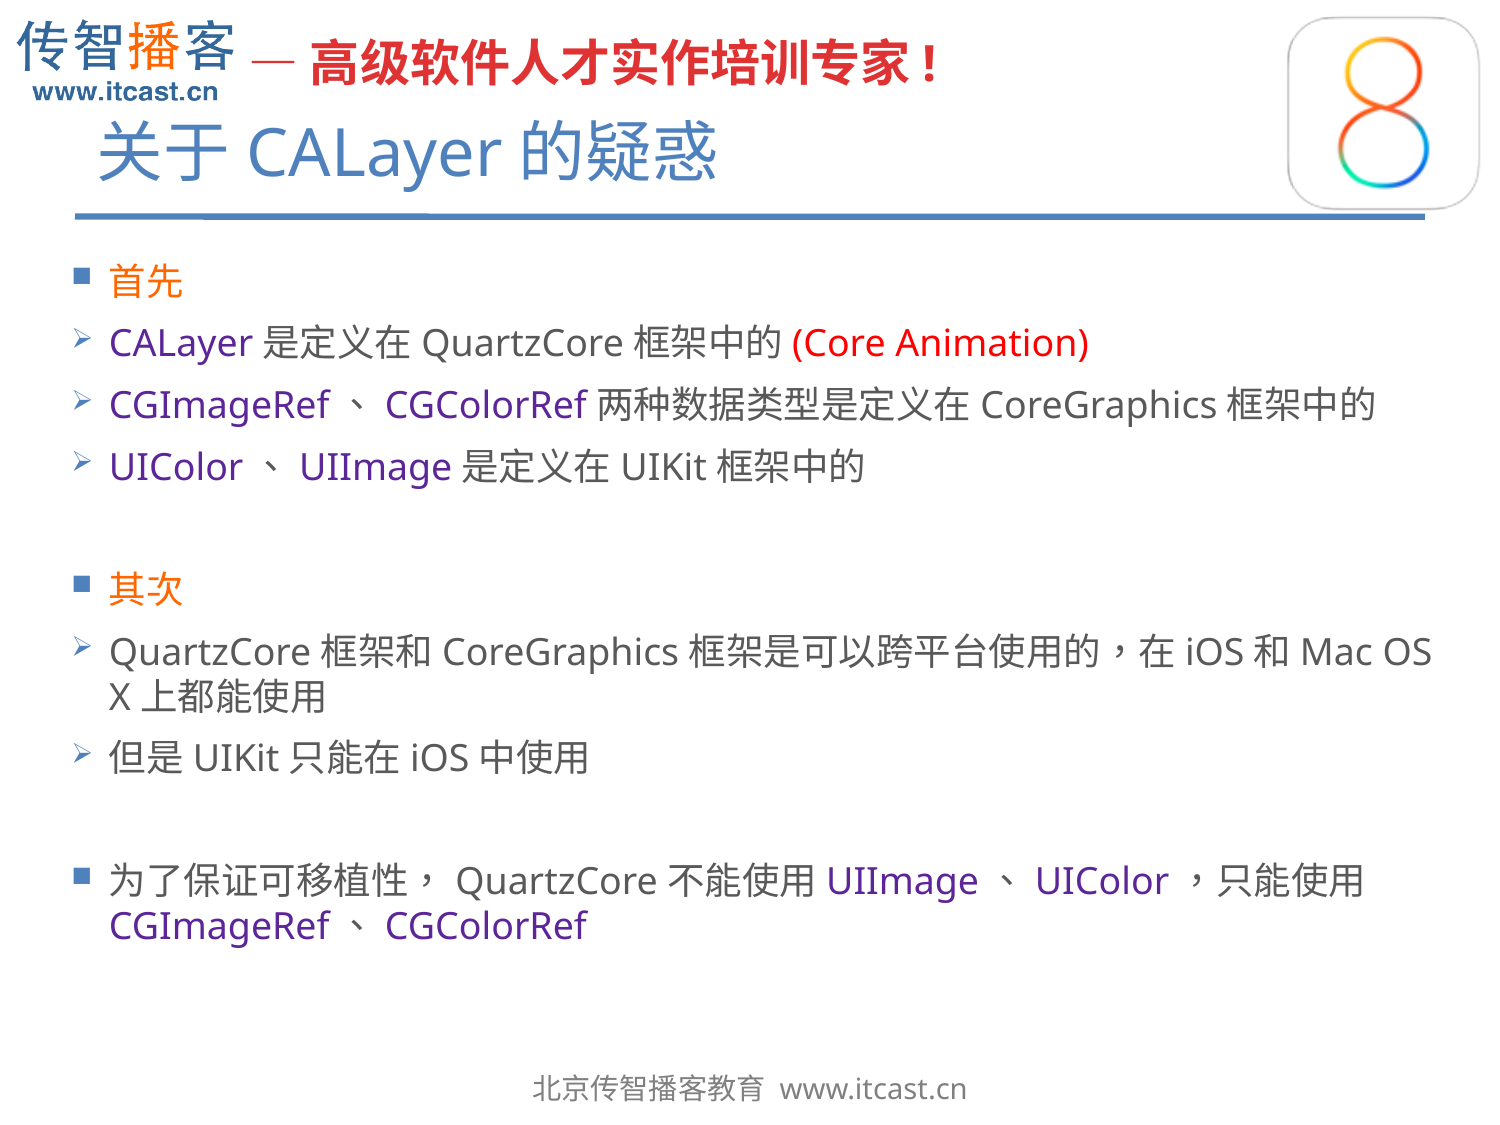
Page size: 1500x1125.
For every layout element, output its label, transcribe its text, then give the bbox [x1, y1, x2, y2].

picture [16, 19, 234, 101]
list 首先 CALayer是定义在QuartzCore框架中的(Core Animation) CGImageRef、CGColorRef两种数据类型是定义在CoreGraphics框架中的 UIColor、UIImage是定义在UIKit框架中的 其次 QuartzCore框架和CoreGraphics框架是可以跨平台使用的，在iOS和Mac OS X上都能使用 但是UIKit只能在iOS中使用 为了保证可移植性，QuartzCore不能使用UIImage、UIColor，只能使用CGImageRef、CGColorRef [56, 250, 1454, 993]
picture [1270, 0, 1497, 227]
title 关于CALayer的疑惑 [81, 102, 1416, 238]
